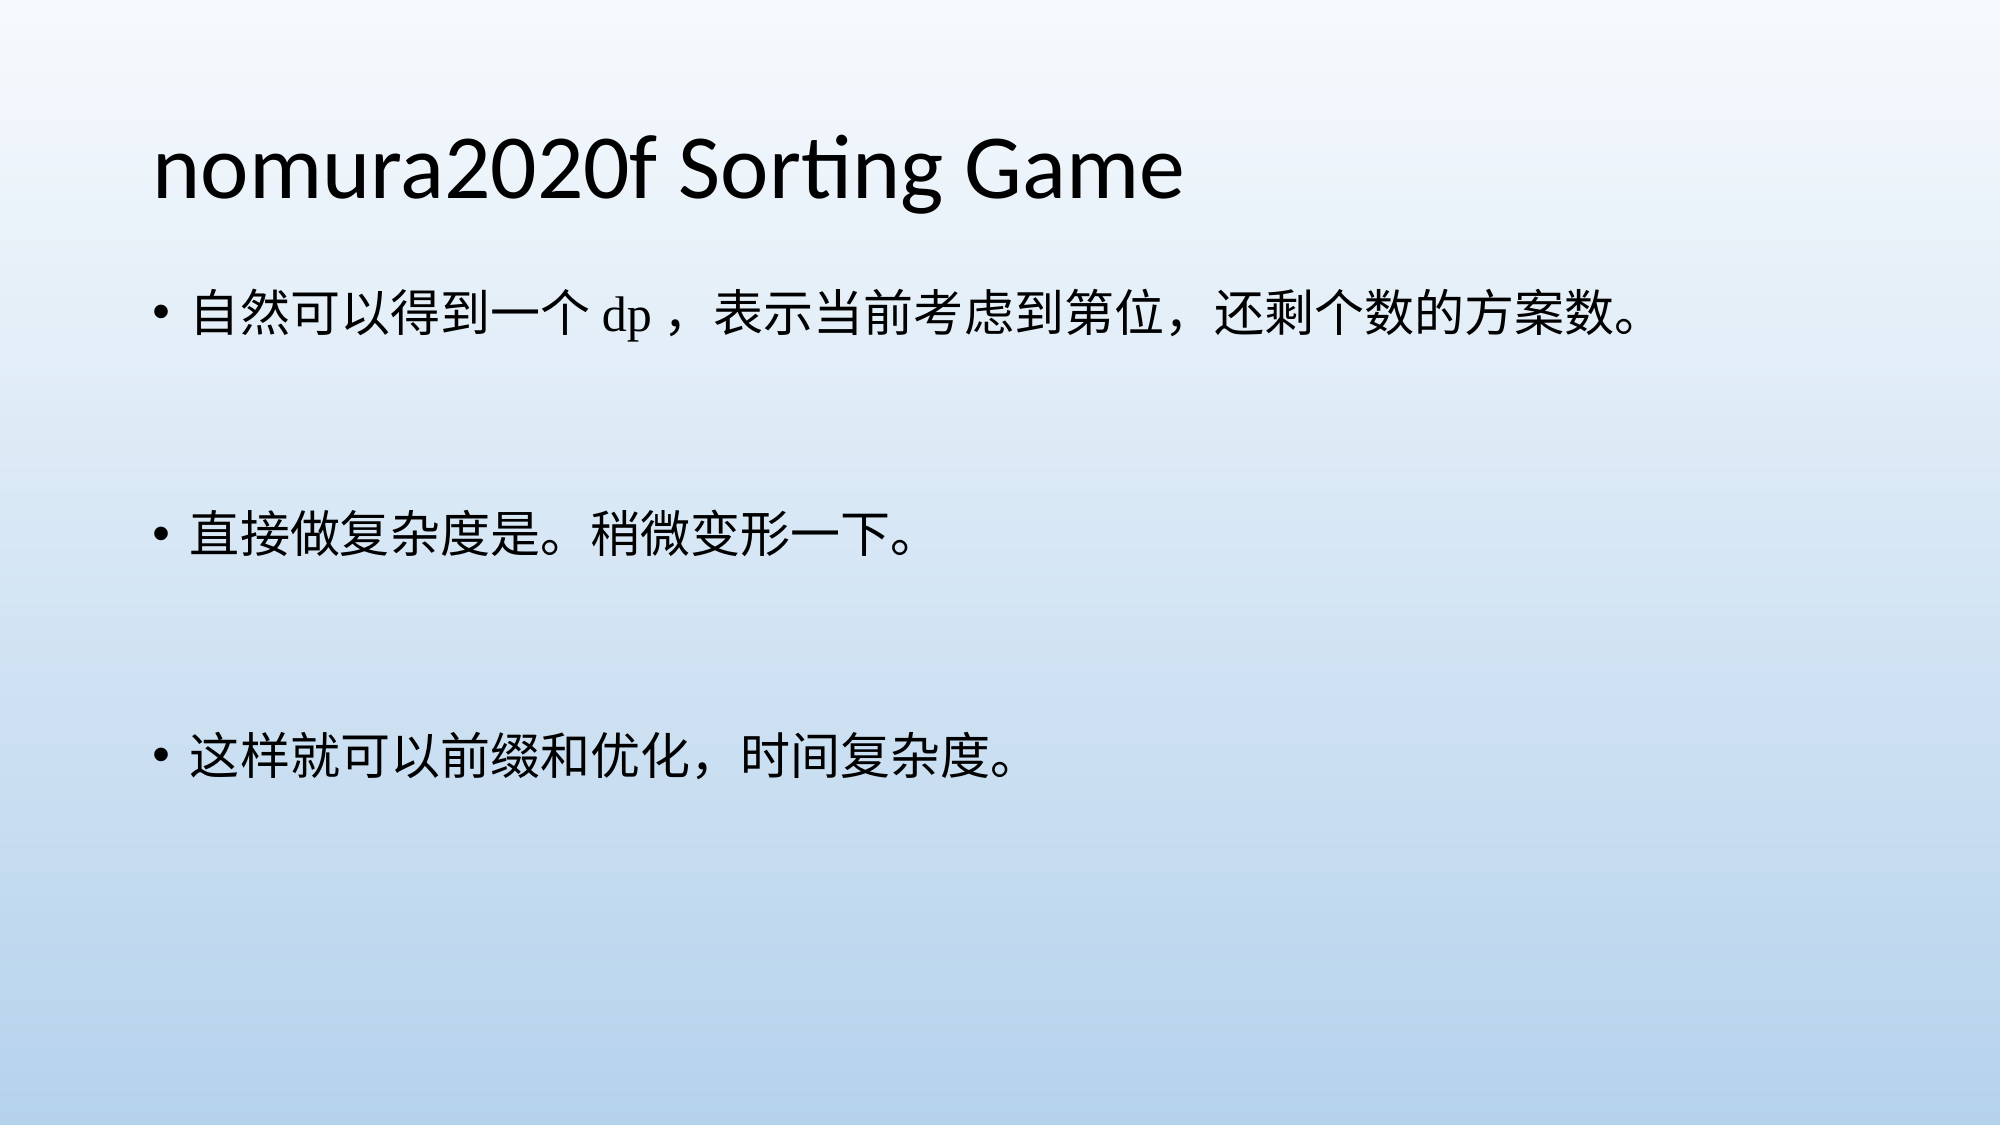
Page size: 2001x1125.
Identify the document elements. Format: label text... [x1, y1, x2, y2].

title nomura2020f Sorting Game [137, 59, 1863, 278]
